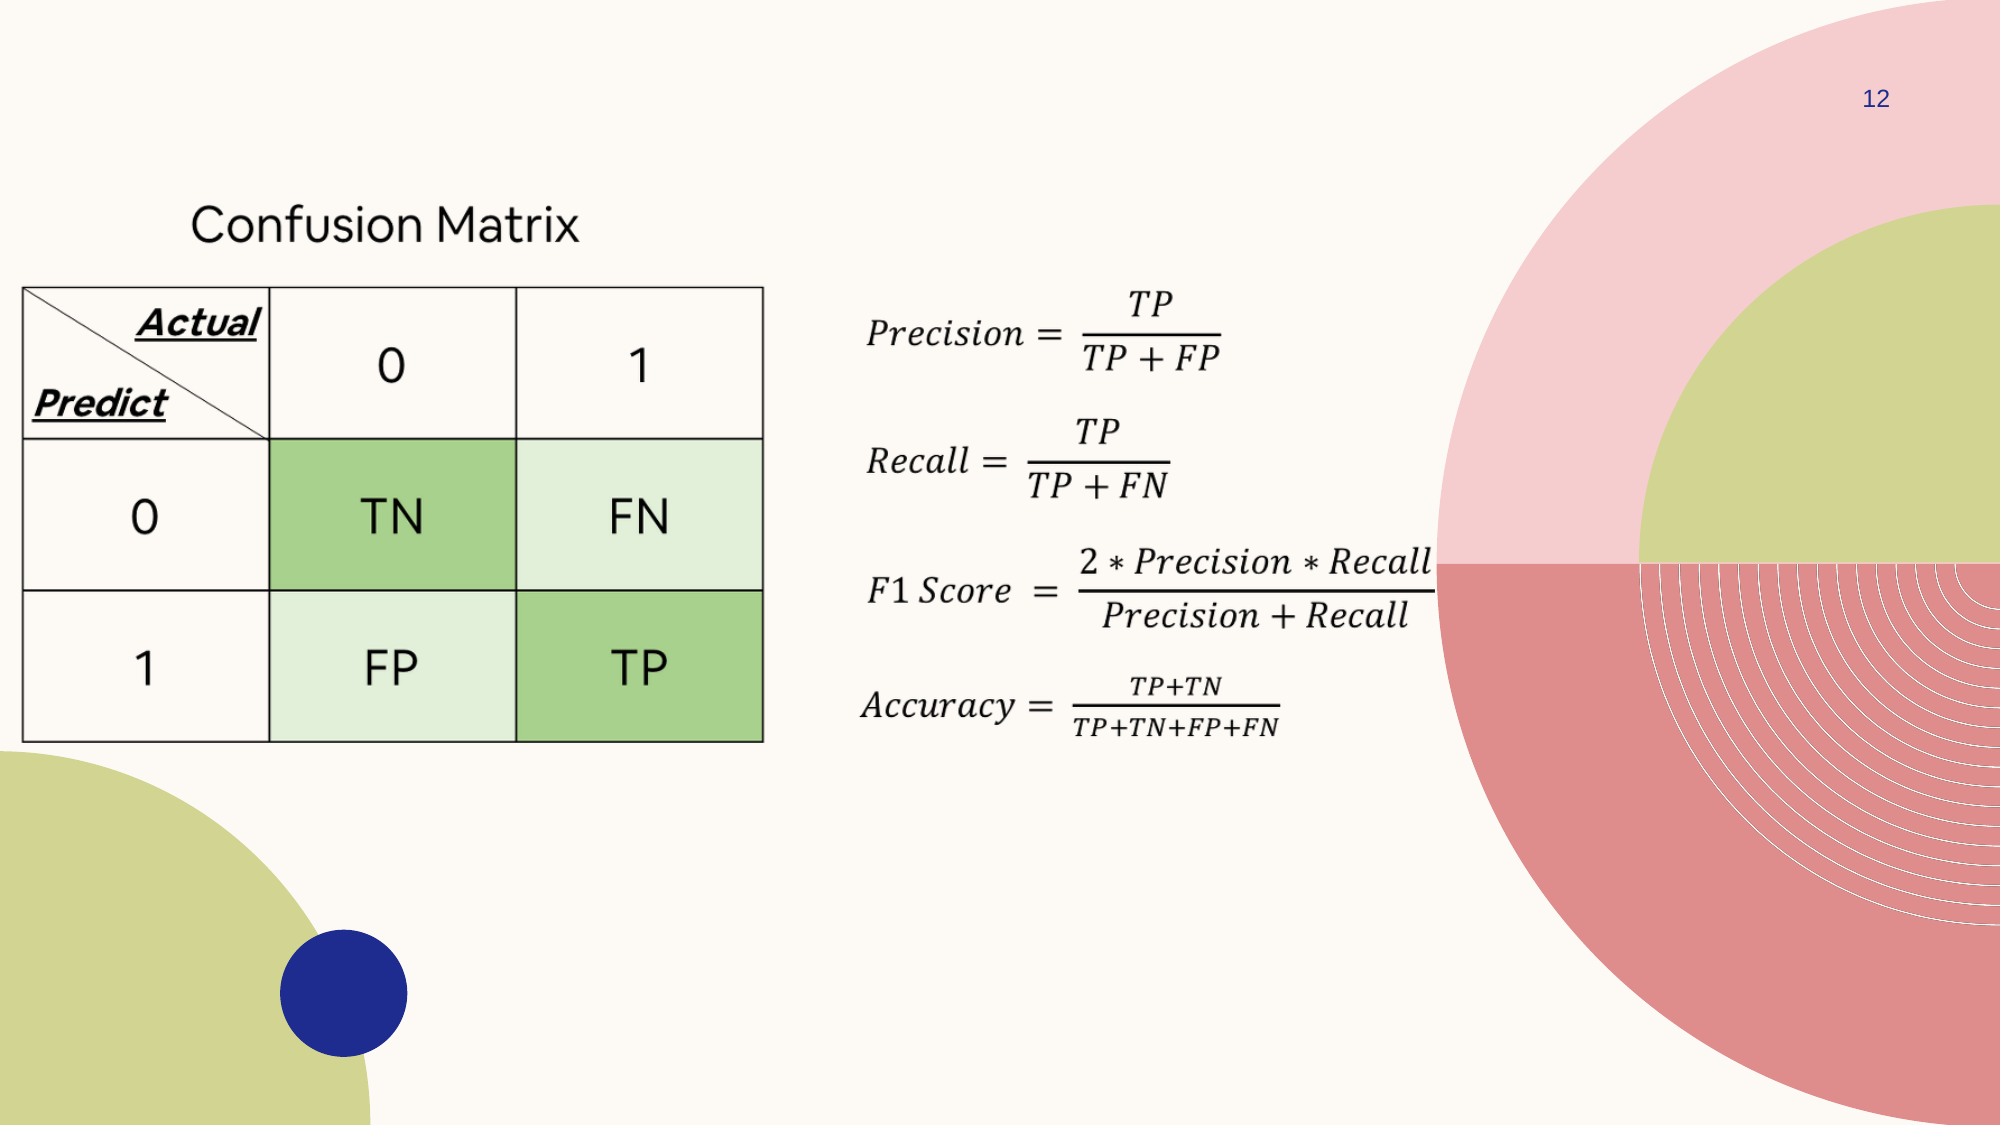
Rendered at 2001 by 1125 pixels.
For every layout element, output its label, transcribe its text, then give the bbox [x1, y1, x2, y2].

slide_number 12 [1795, 75, 1958, 120]
picture [1639, 564, 2000, 926]
picture [9, 176, 1444, 744]
